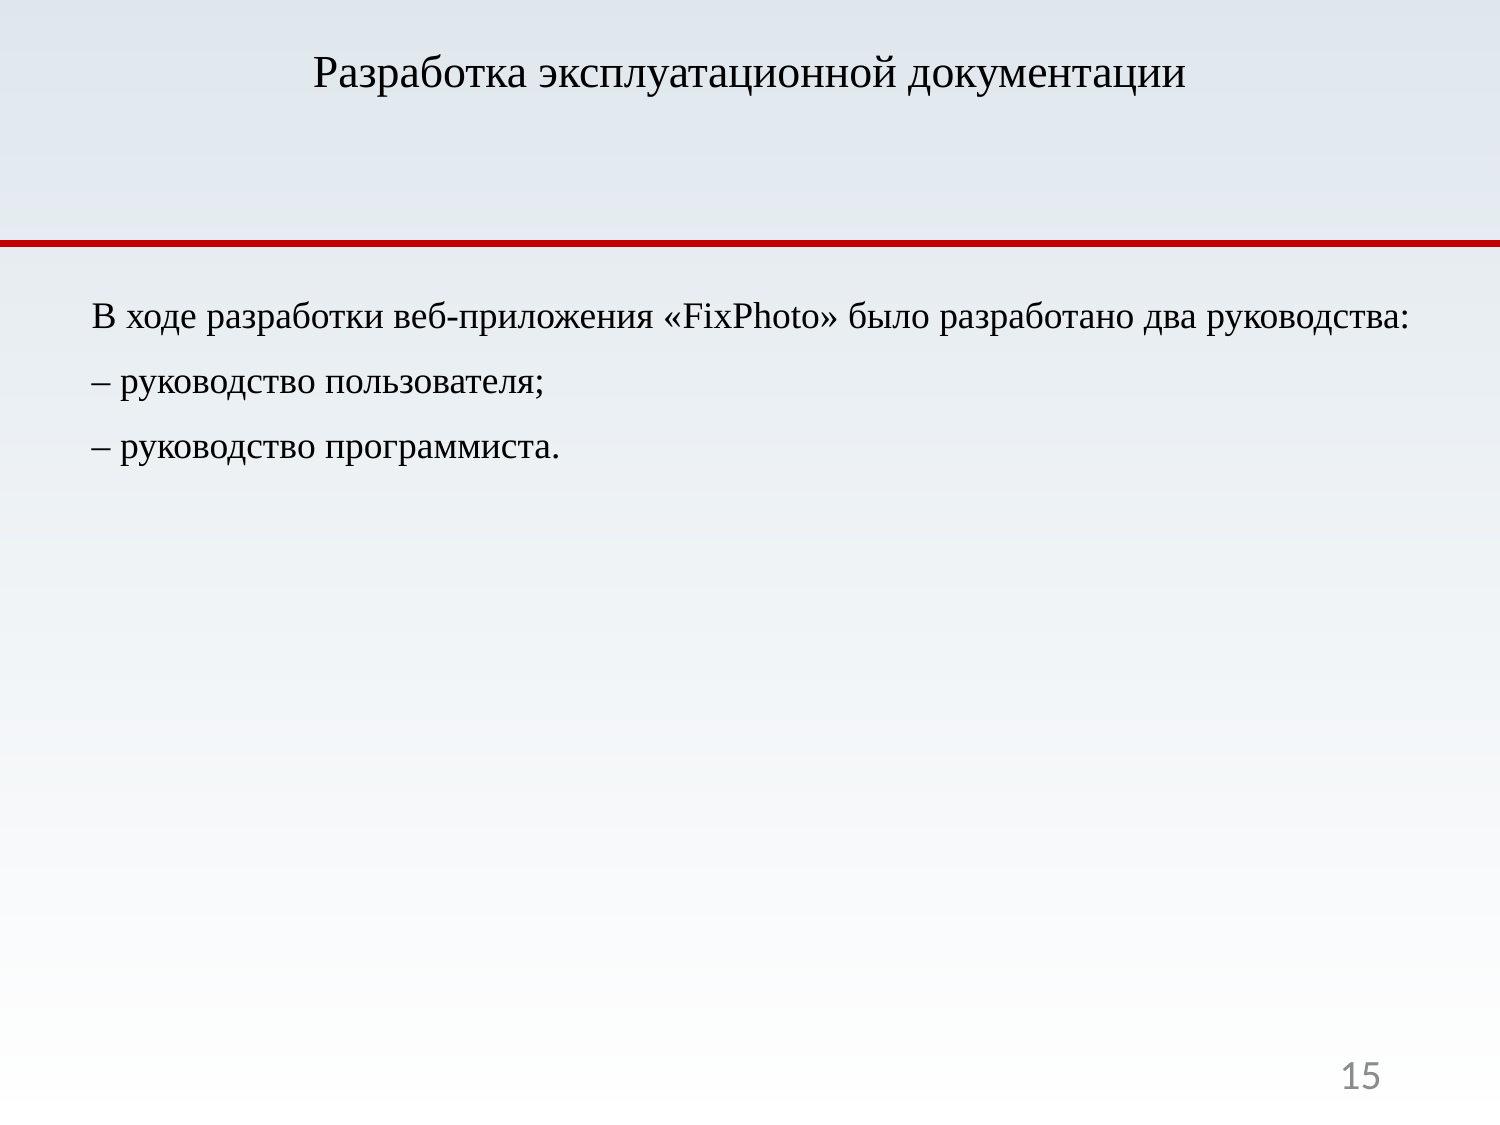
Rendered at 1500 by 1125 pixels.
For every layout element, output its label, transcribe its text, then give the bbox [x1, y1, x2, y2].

list В ходе разработки веб-приложения «FixPhoto» было разработано два руководства: – руководство пользователя; – руководство программиста. [76, 278, 1427, 1024]
title Разработка эксплуатационной документации [0, 0, 1500, 232]
slide_number 15 [1059, 1042, 1397, 1103]
